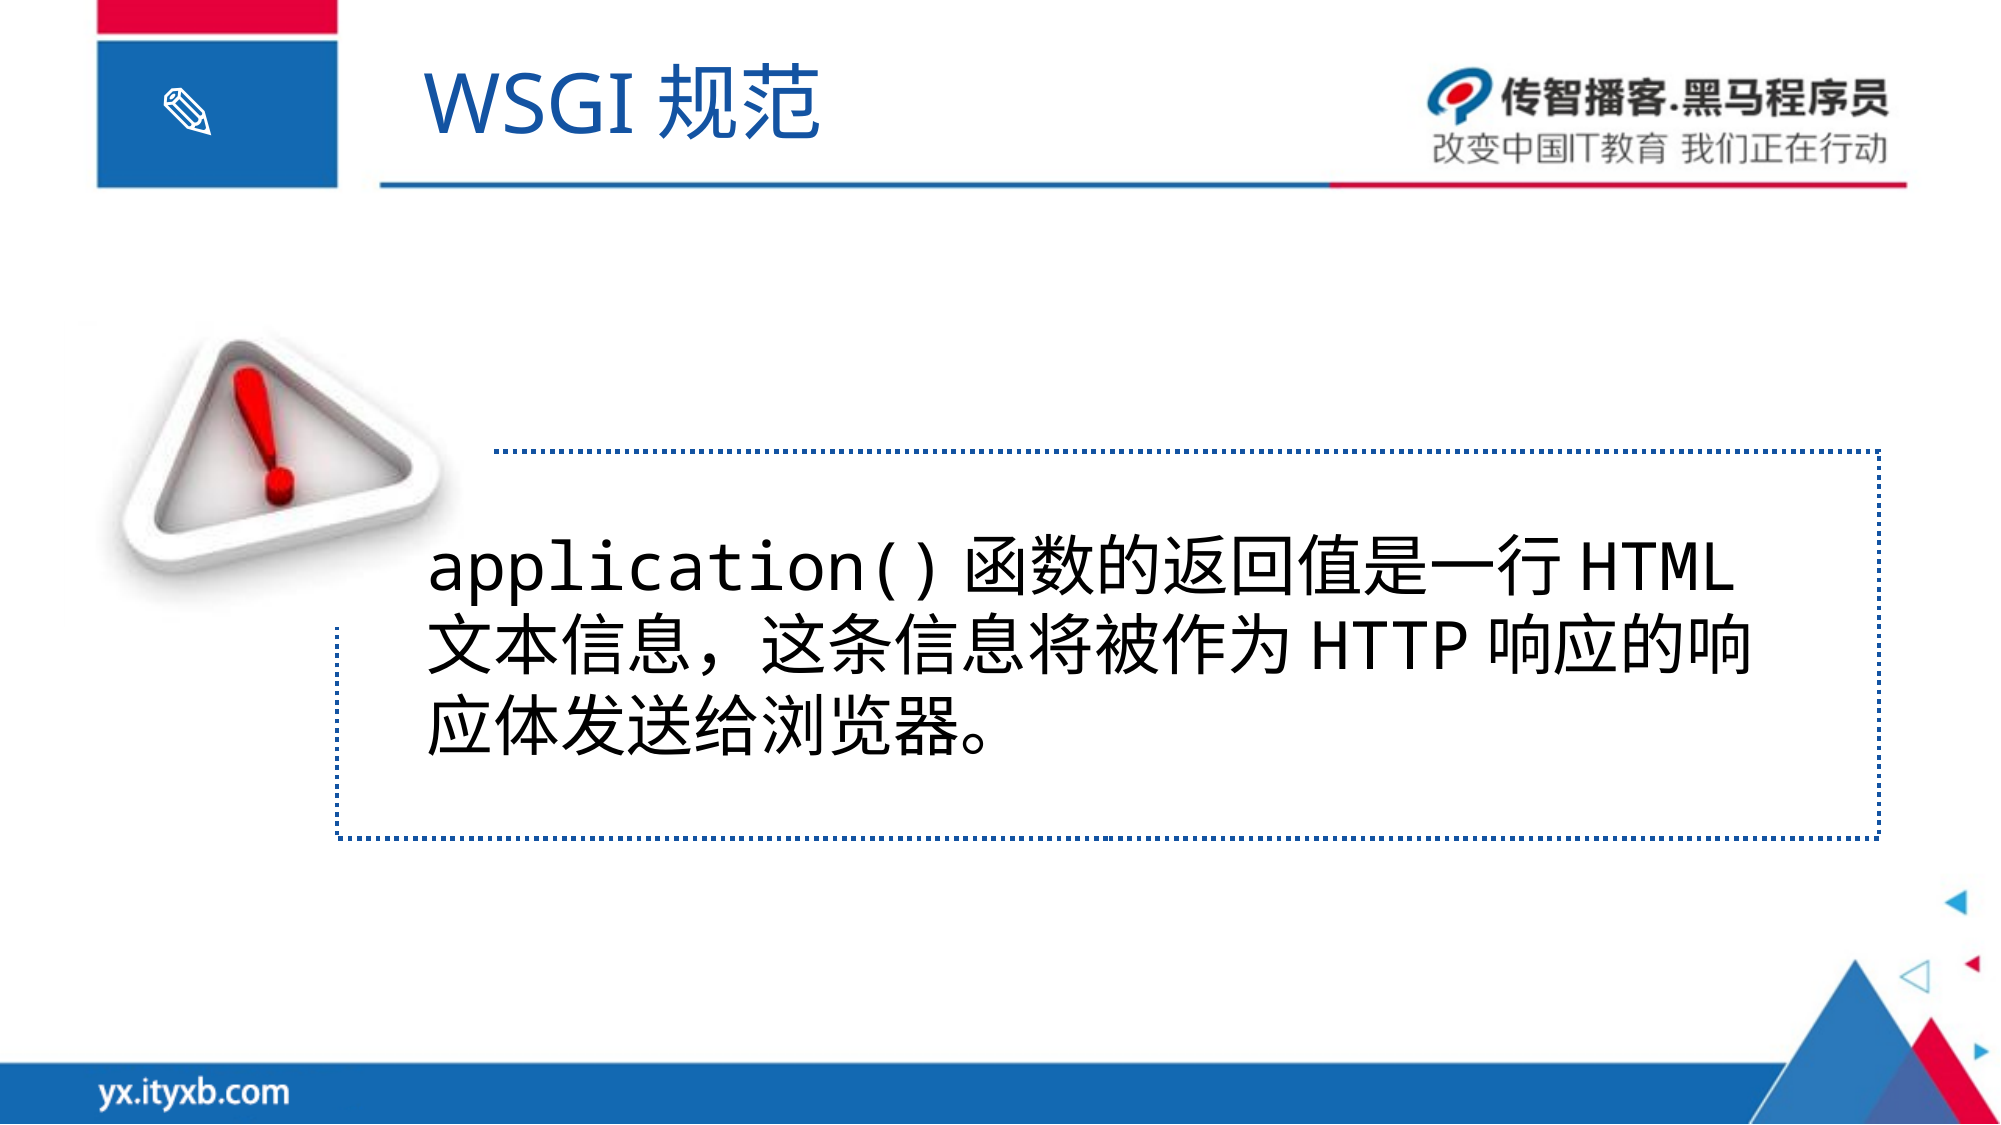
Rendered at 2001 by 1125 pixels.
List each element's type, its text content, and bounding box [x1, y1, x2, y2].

picture [0, 0, 2000, 1124]
text_box application()函数的返回值是一行HTML文本信息，这条信息将被作为HTTP响应的响应体发送给浏览器。 [411, 516, 1805, 771]
text_box WSGI规范 [409, 43, 1292, 158]
text_box [336, 450, 1880, 840]
